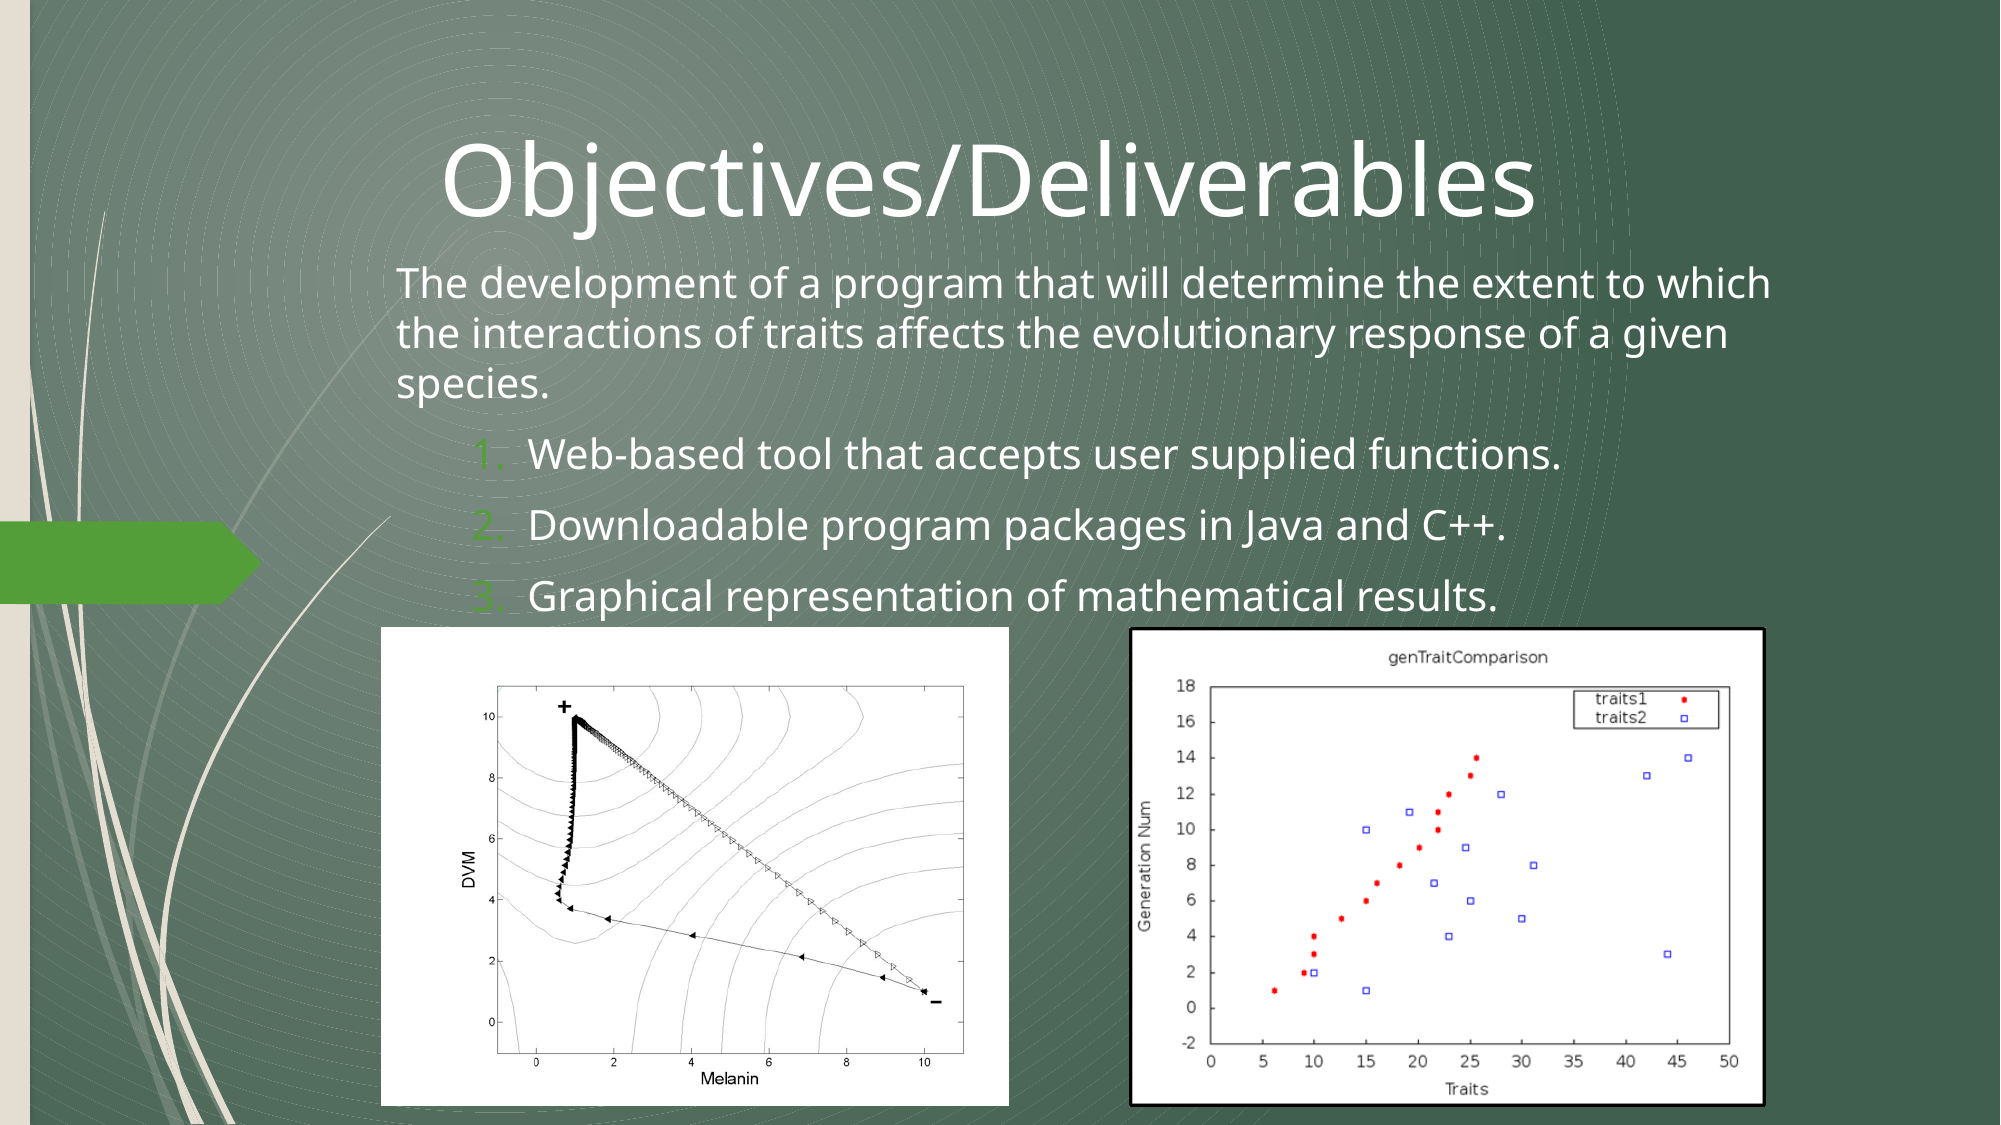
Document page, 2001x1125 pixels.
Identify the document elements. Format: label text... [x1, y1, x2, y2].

picture [1129, 626, 1766, 1107]
title Objectives/Deliverables [424, 99, 1888, 254]
list The development of a program that will determine the extent to which the interactions of traits affects the evolutionary response of a given species. Web-based tool that accepts user supplied functions. Downloadable program packages in Java and C++. Graphical representation of mathematical results. [381, 125, 1844, 823]
picture [380, 626, 1009, 1106]
